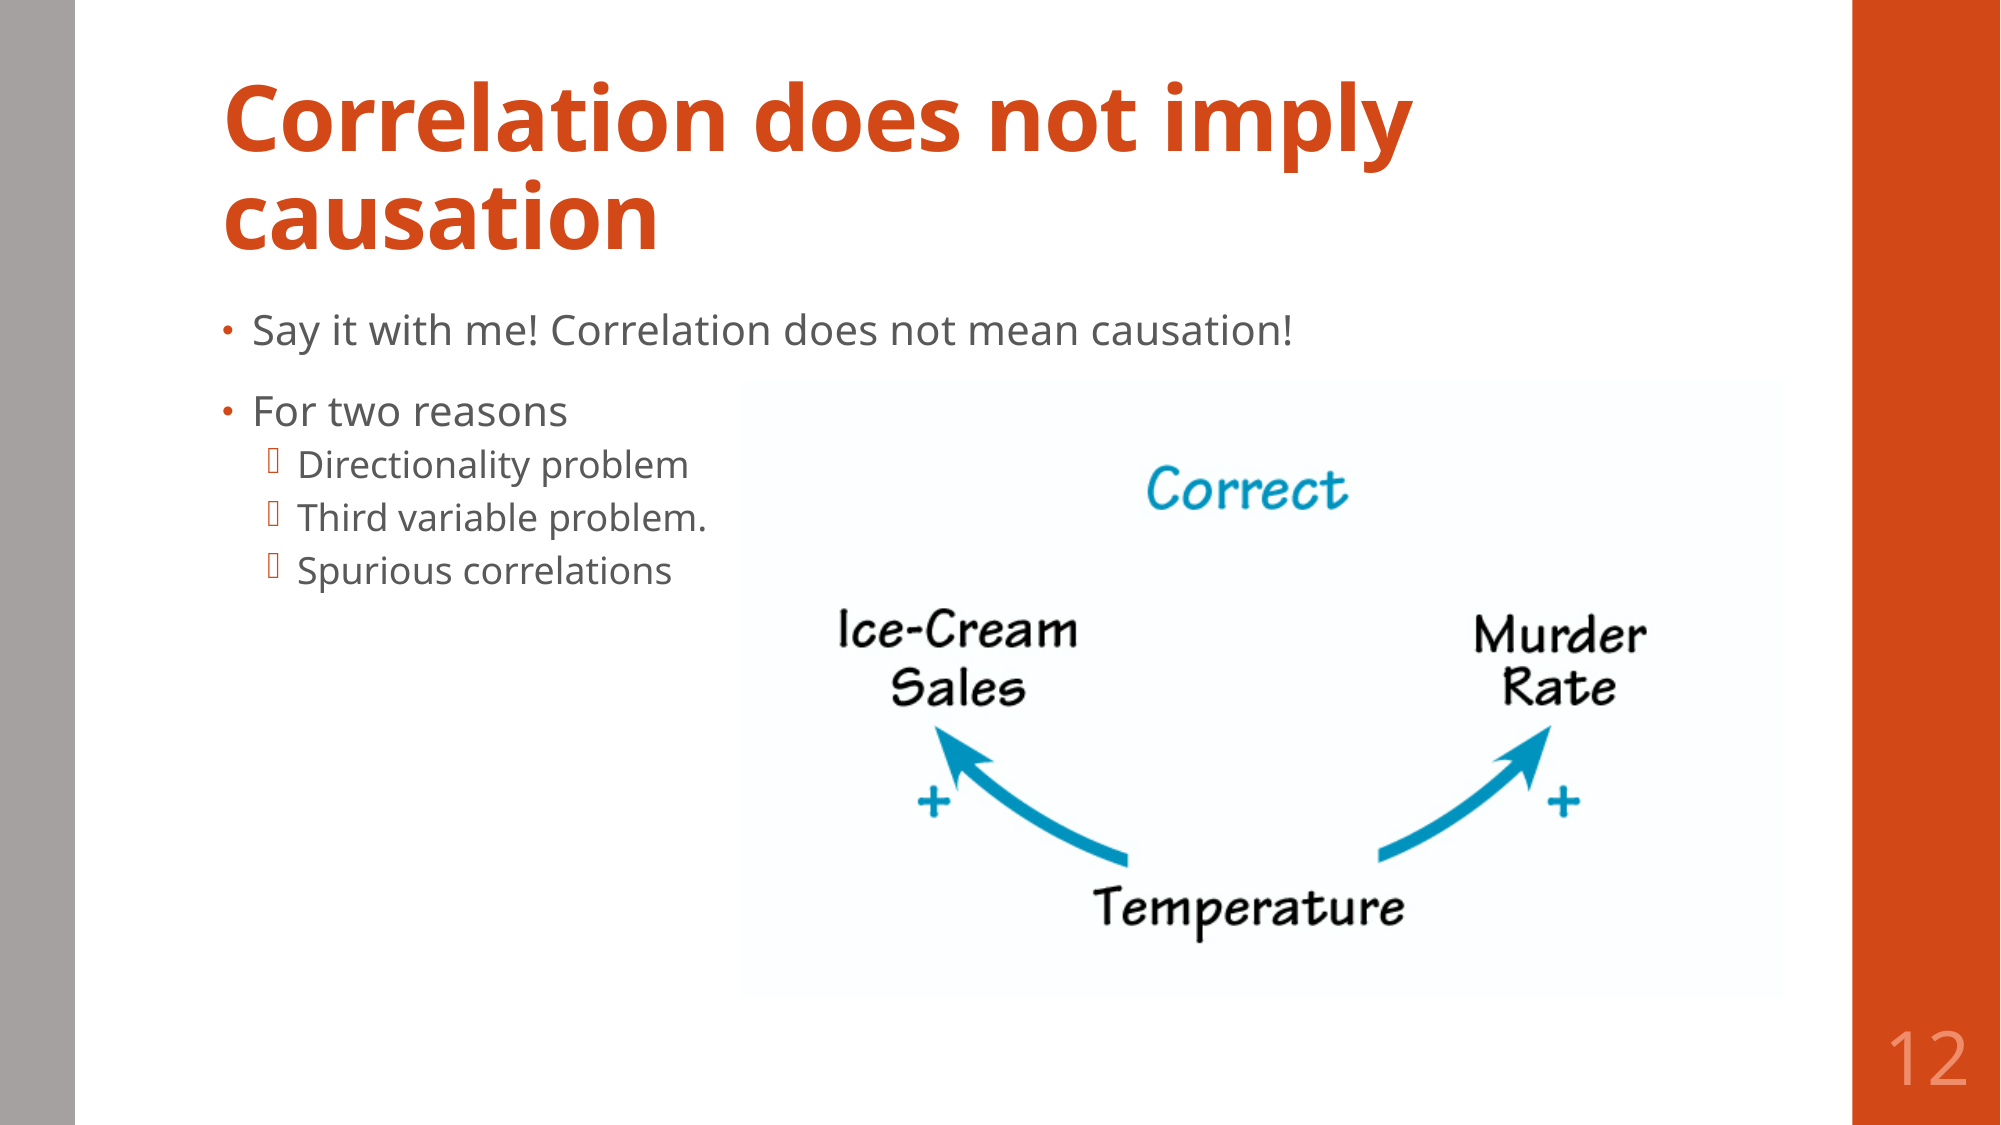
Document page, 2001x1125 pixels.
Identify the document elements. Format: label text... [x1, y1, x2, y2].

list Say it with me! Correlation does not mean causation! For two reasons Directionality problem Third variable problem. Spurious correlations [206, 299, 1617, 1014]
slide_number 12 [1852, 1012, 2000, 1110]
title Correlation does not imply causation [206, 48, 1797, 278]
picture [740, 380, 1798, 999]
